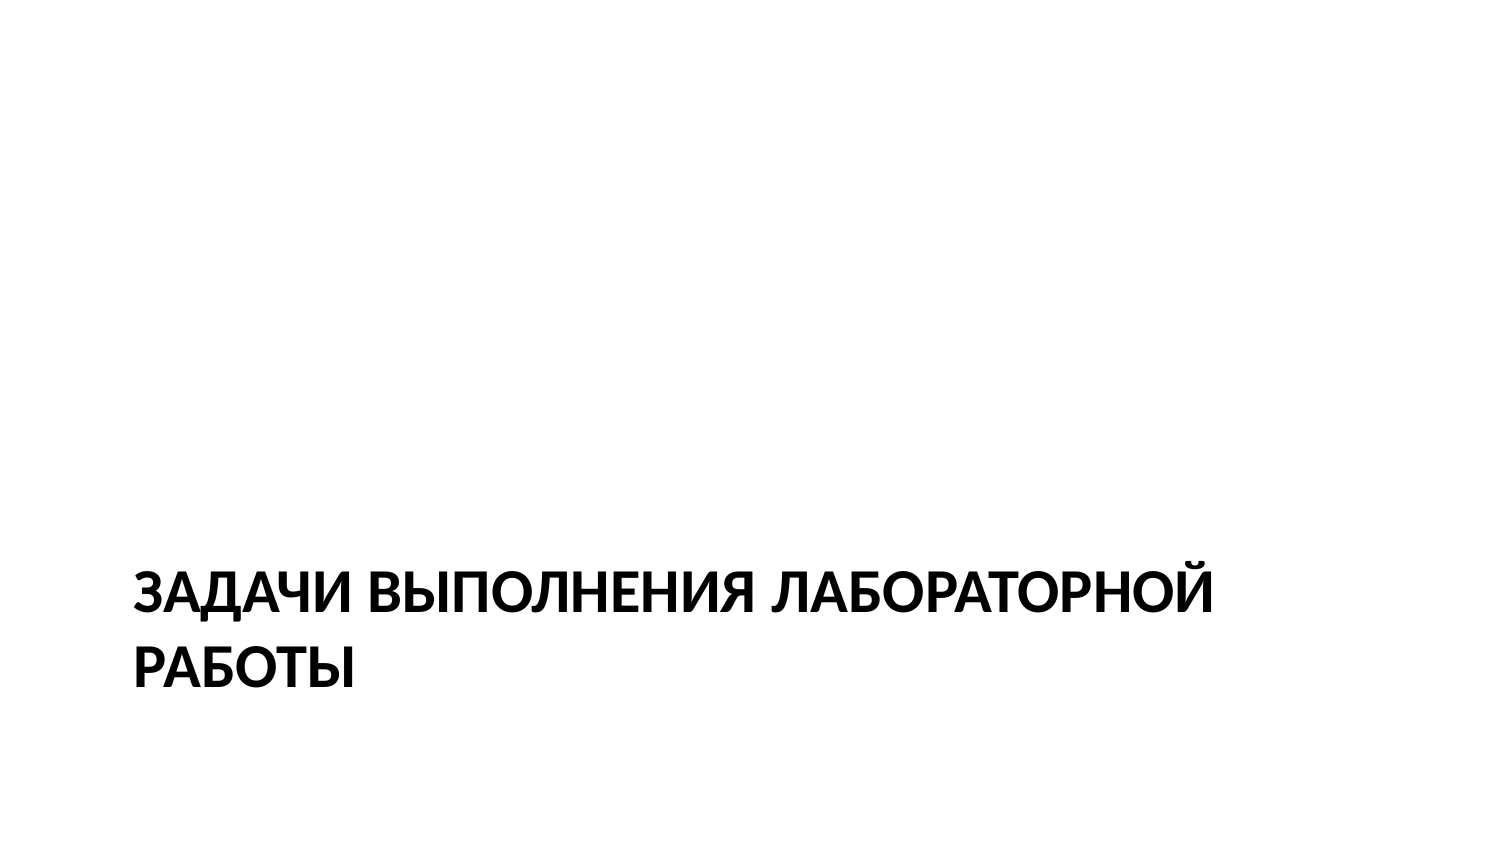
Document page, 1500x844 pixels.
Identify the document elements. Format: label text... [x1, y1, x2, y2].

title Задачи выполнения лабораторной работы [118, 542, 1394, 710]
